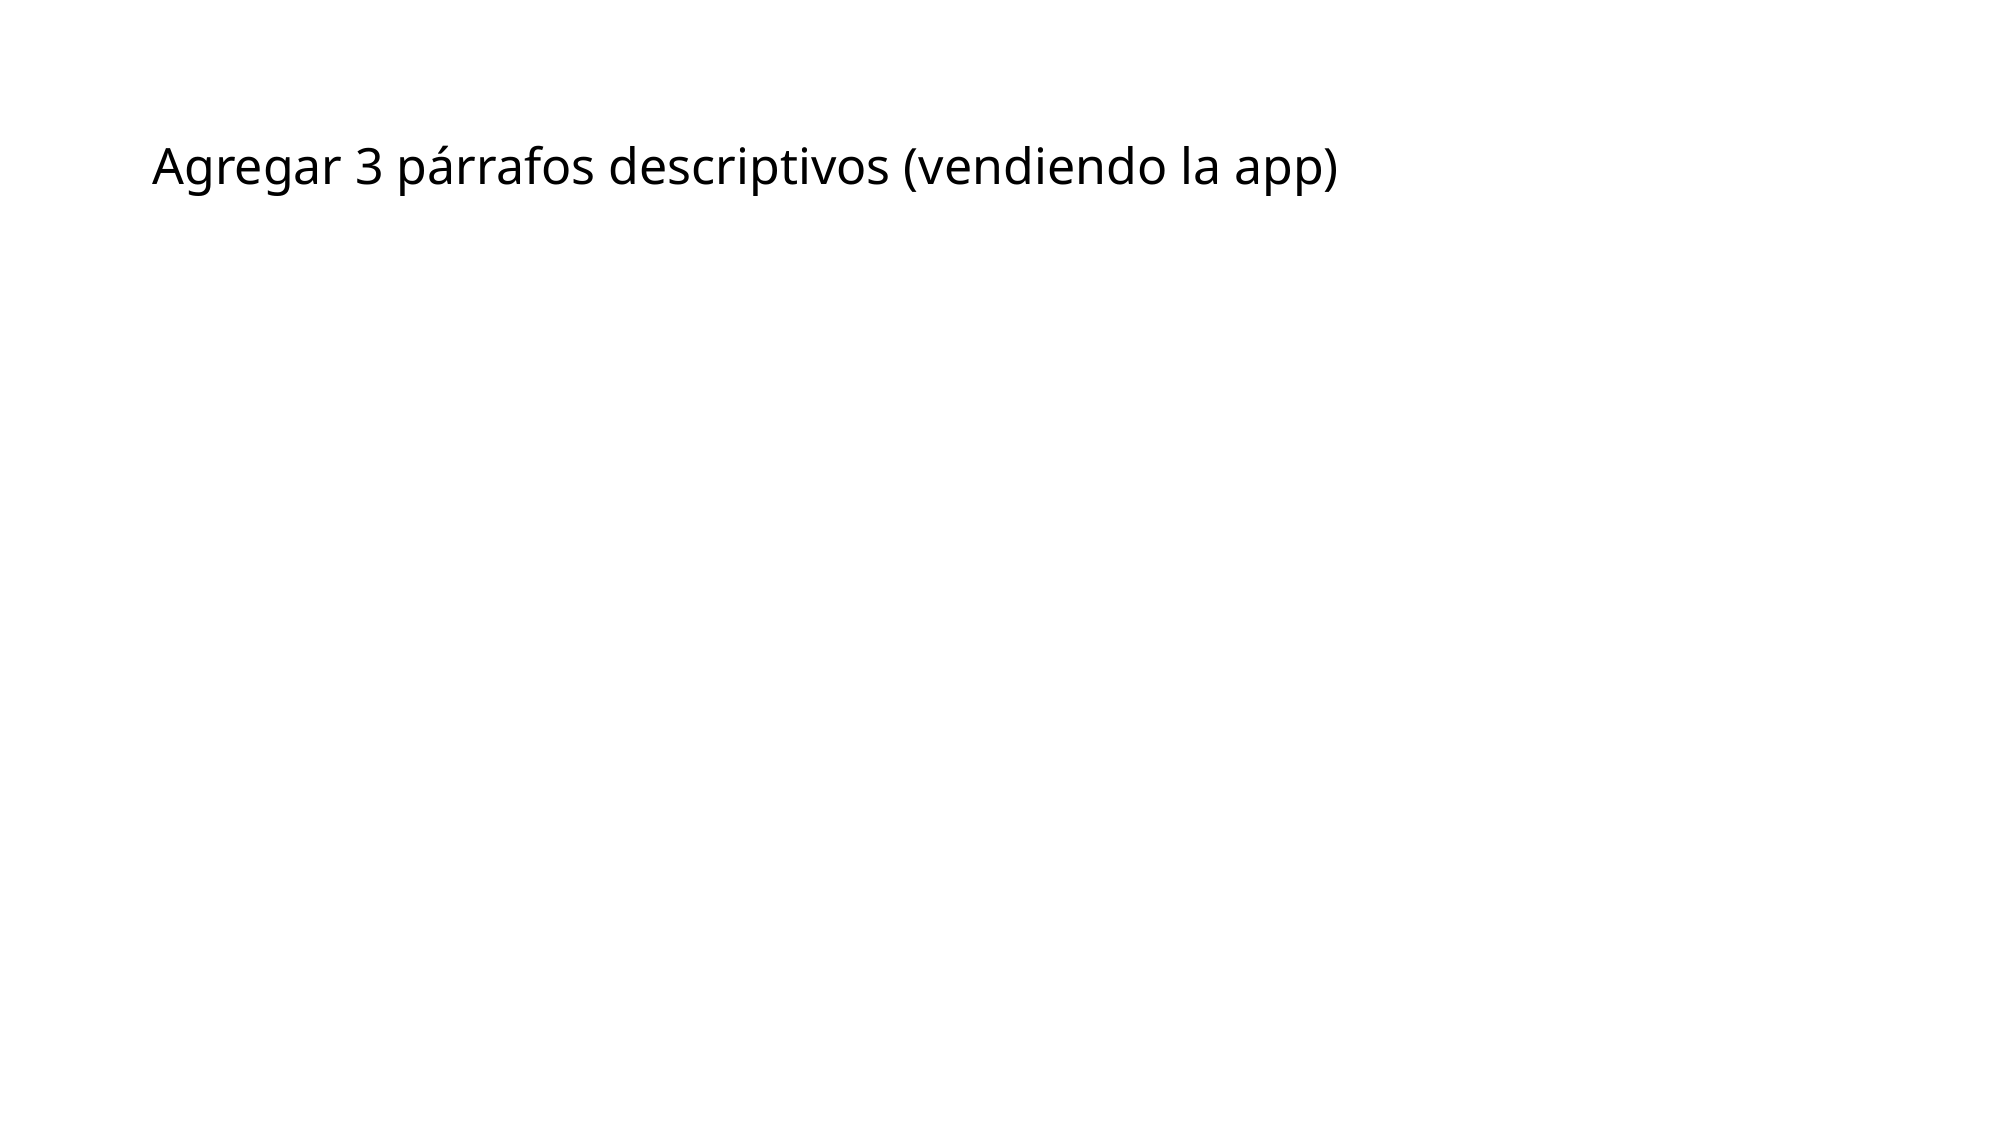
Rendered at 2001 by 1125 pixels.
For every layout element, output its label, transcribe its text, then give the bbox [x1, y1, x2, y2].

title Agregar 3 párrafos descriptivos (vendiendo la app) [137, 59, 1863, 278]
